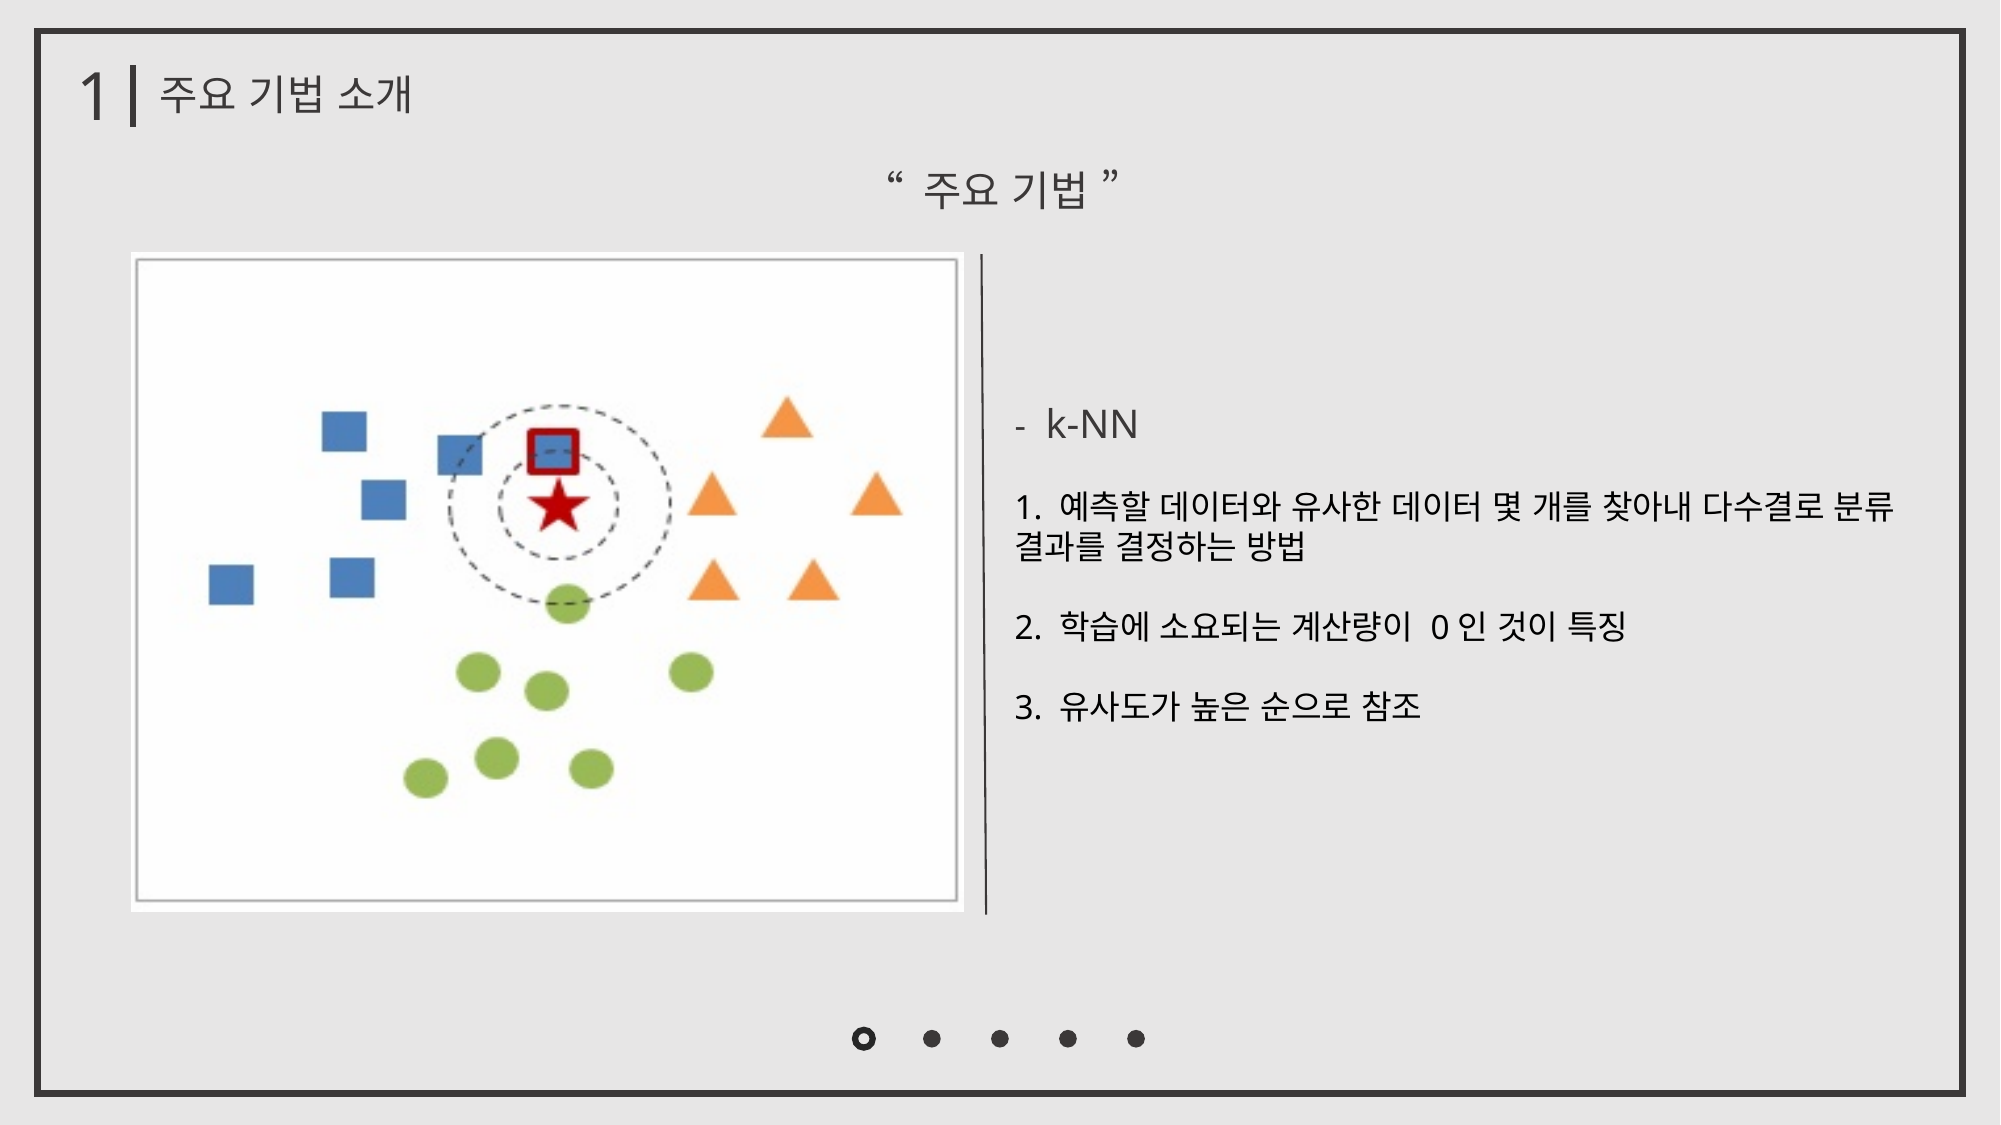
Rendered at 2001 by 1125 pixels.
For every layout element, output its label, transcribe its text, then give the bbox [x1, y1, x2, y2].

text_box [964, 582, 1315, 587]
text_box - k-NN 1. 예측할 데이터와 유사한 데이터 몇 개를 찾아내 다수결로 분류 결과를 결정하는 방법 2. 학습에 소요되는 계산량이 0인 것이 특징 3. 유사도가 높은 순으로 참조 [999, 391, 1975, 734]
text_box “ 주요 기법 ” [767, 157, 1215, 223]
text_box 주요 기법 소개 [145, 61, 859, 127]
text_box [855, 1029, 1145, 1048]
text_box [36, 30, 1964, 1095]
text_box 1 [61, 46, 146, 142]
picture [131, 252, 964, 912]
